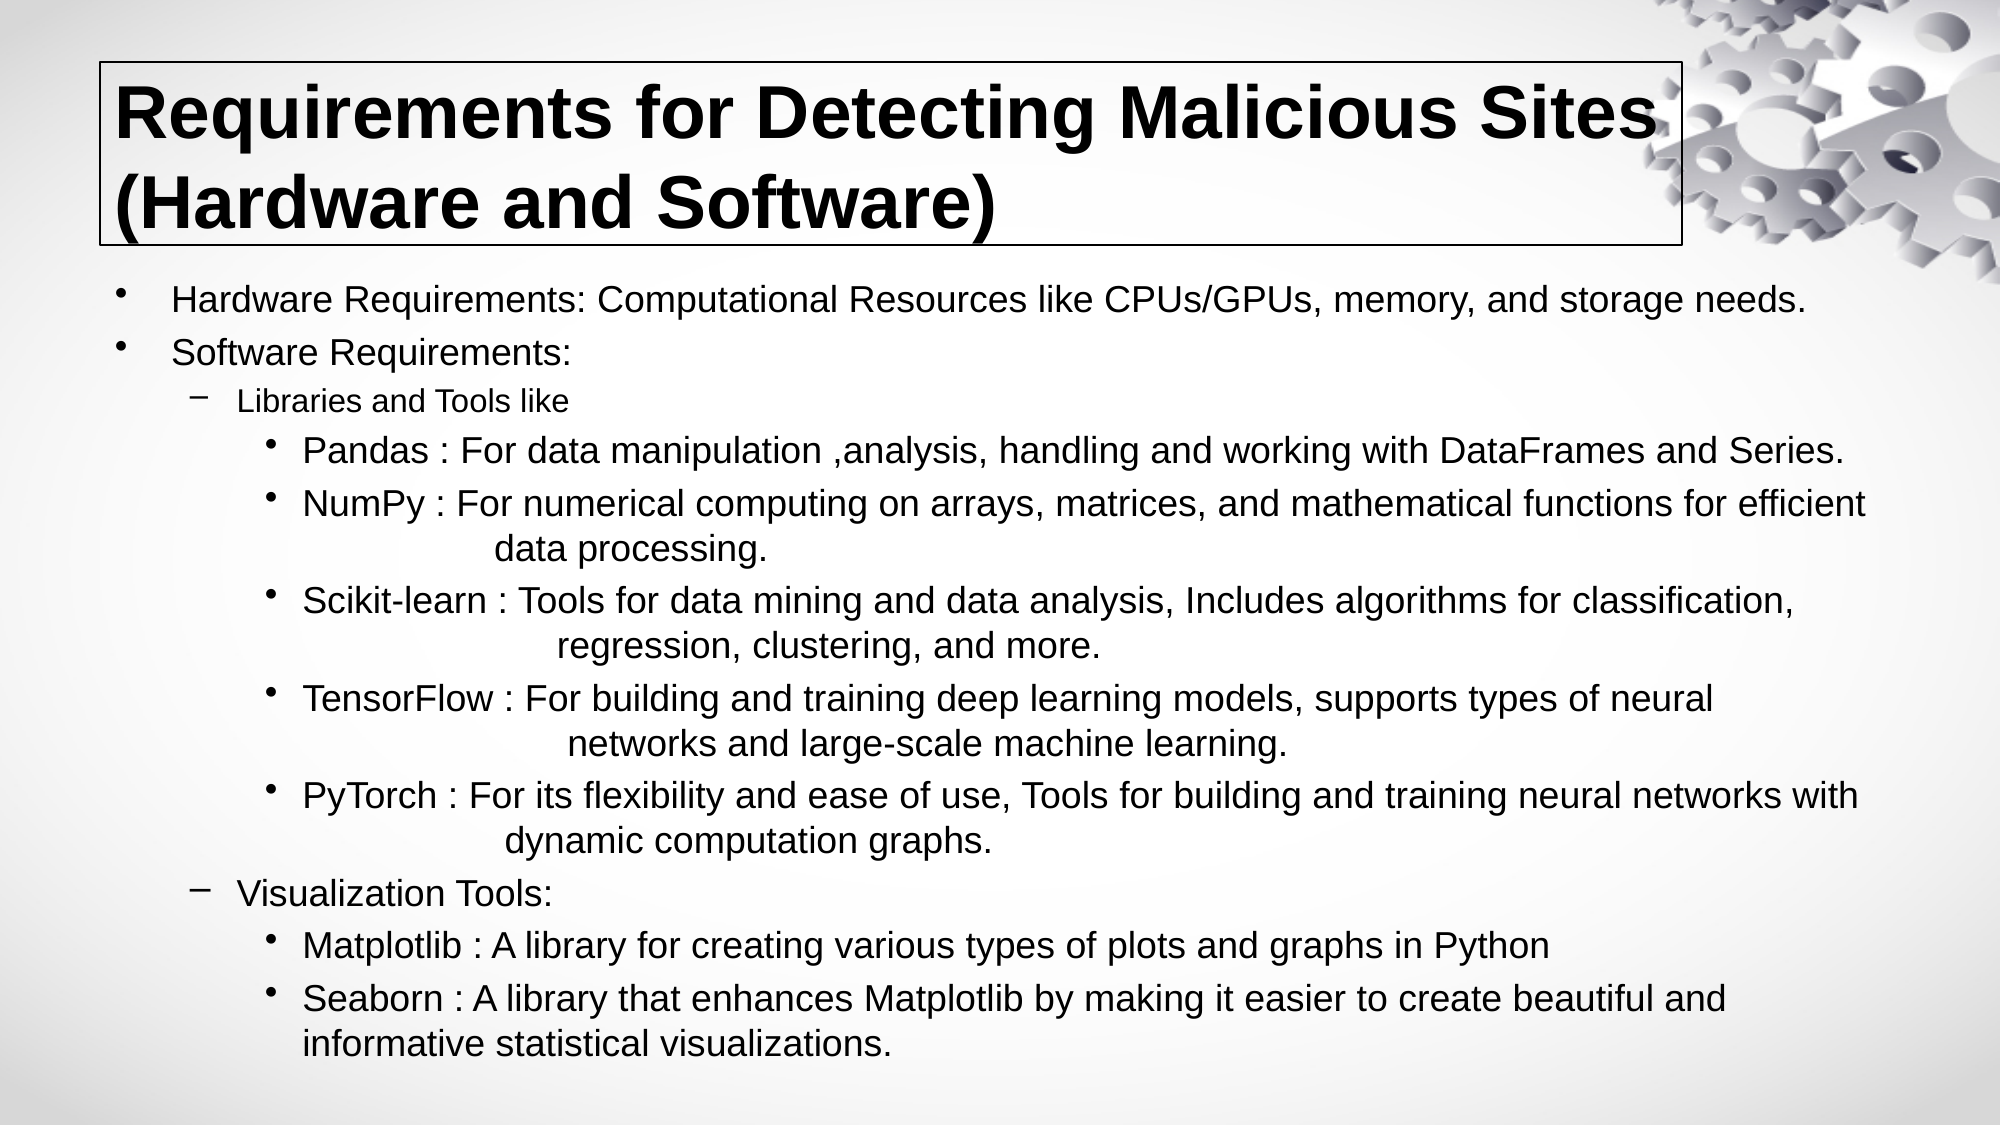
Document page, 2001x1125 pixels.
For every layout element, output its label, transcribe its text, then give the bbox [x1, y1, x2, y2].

picture [0, 0, 2000, 1125]
list Hardware Requirements: Computational Resources like CPUs/GPUs, memory, and storage needs. Software Requirements: Libraries and Tools like Pandas : For data manipulation ,analysis, handling and working with DataFrames and Series. NumPy : For numerical computing on arrays, matrices, and mathematical functions for efficient data processing. Scikit-learn : Tools for data mining and data analysis, Includes algorithms for classification, regression, clustering, and more. TensorFlow : For building and training deep learning models, supports types of neural networks and large-scale machine learning. PyTorch : For its flexibility and ease of use, Tools for building and training neural networks with dynamic computation graphs. Visualization Tools: Matplotlib : A library for creating various types of plots and graphs in Python Seaborn : A library that enhances Matplotlib by making it easier to create beautiful and informative statistical visualizations. [99, 267, 1901, 1081]
title Requirements for Detecting Malicious Sites (Hardware and Software) [99, 61, 1683, 246]
